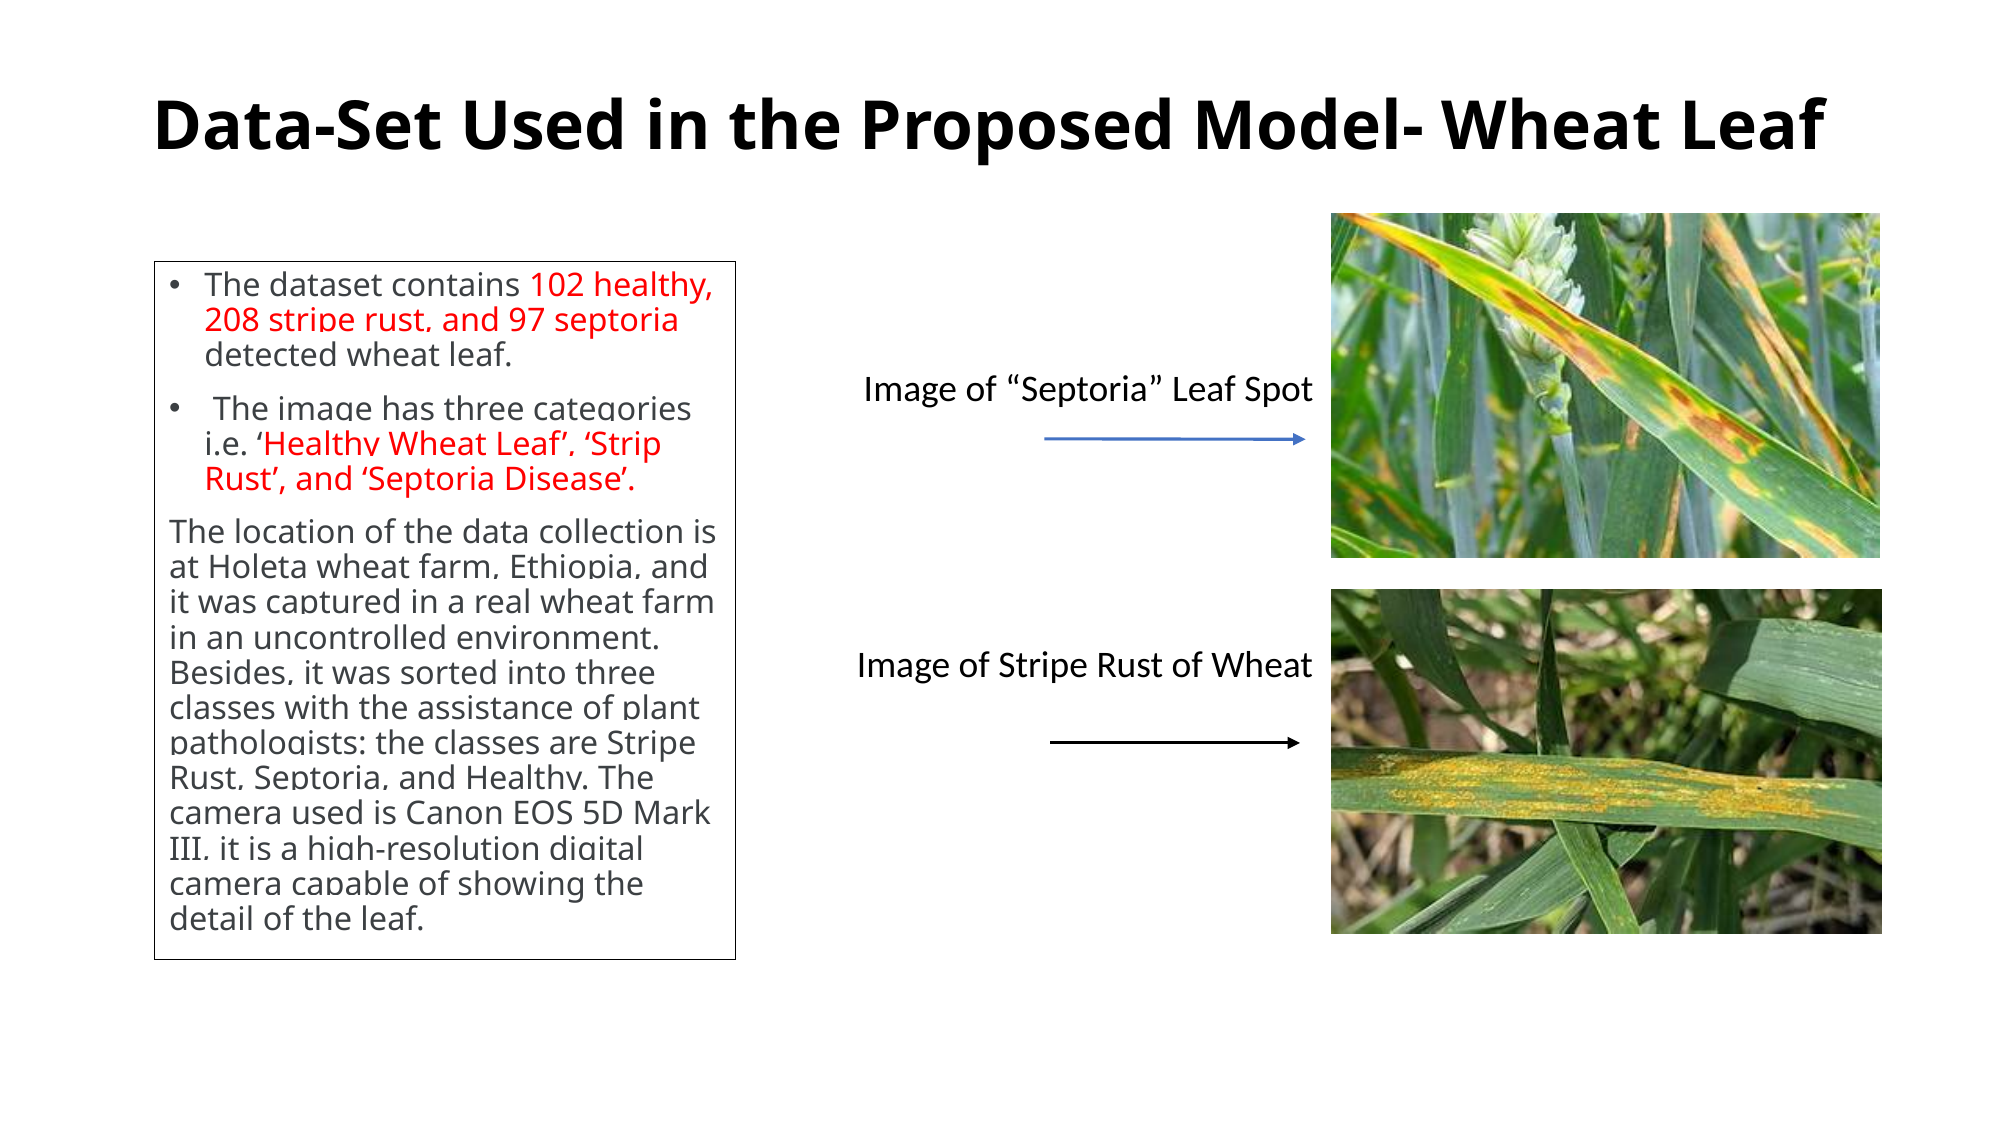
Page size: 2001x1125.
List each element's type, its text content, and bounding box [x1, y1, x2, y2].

text_box Image of Stripe Rust of Wheat [842, 632, 1329, 693]
picture [1331, 213, 1880, 558]
title Data-Set Used in the Proposed Model- Wheat Leaf [137, 59, 1863, 197]
picture [1331, 589, 1882, 934]
text_box Image of “Septoria” Leaf Spot [849, 356, 1329, 417]
list The dataset contains 102 healthy, 208 stripe rust, and 97 septoria detected wheat leaf. The image has three categories i.e. ‘Healthy Wheat Leaf’, ‘Strip Rust’, and ‘Septoria Disease’. The location of the data collection is at Holeta wheat farm, Ethiopia, and it was captured in a real wheat farm in an uncontrolled environment. Besides, it was sorted into three classes with the assistance of plant pathologists: the classes are Stripe Rust, Septoria, and Healthy. The camera used is Canon EOS 5D Mark III, it is a high-resolution digital camera capable of showing the detail of the leaf. [154, 261, 736, 960]
